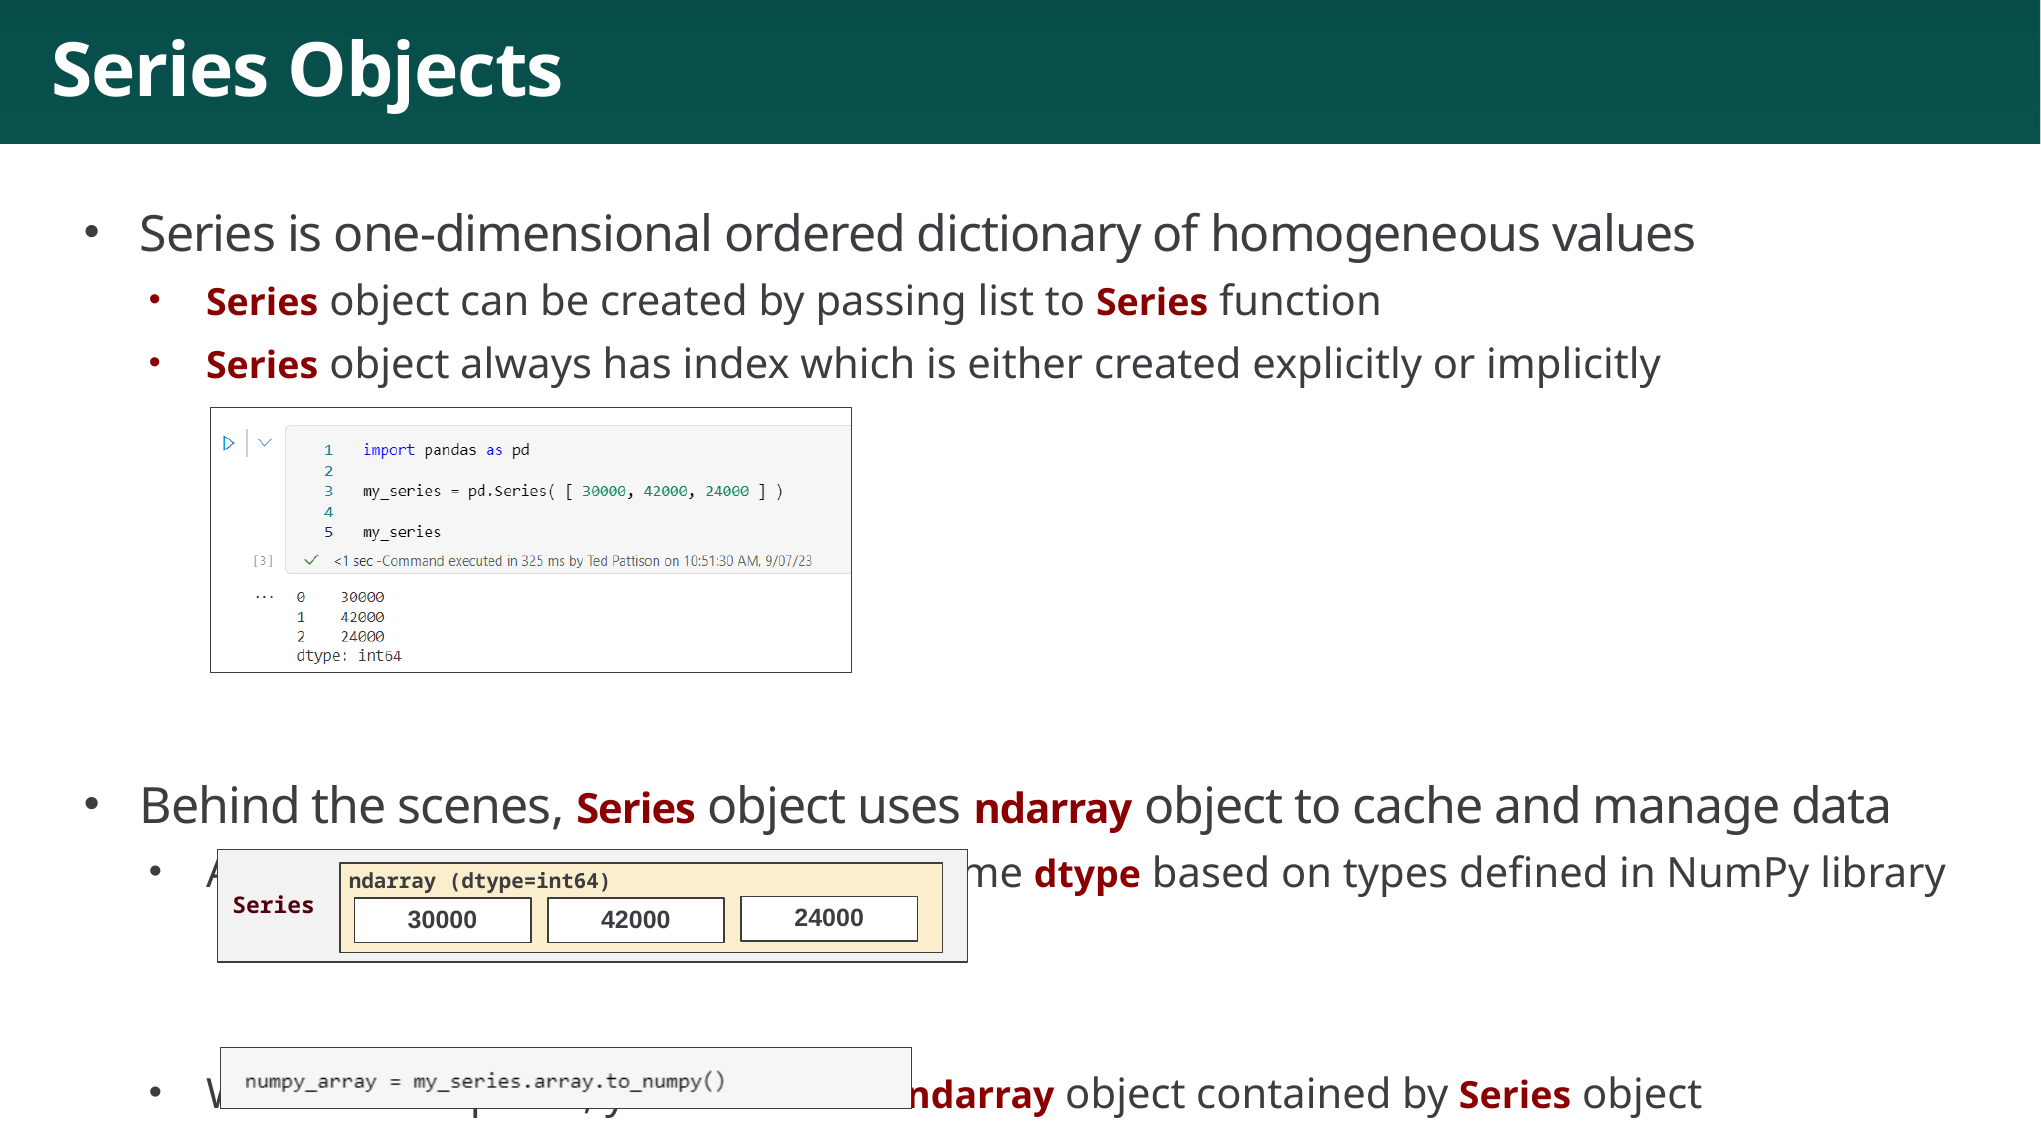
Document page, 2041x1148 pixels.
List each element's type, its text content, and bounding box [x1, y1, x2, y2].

list Series is one-dimensional ordered dictionary of homogeneous values Series object can be created by passing list to Series function Series object always has index which is either created explicitly or implicitly Behind the scenes, Series object uses ndarray object to cache and manage data All values in Series object must have same dtype based on types defined in NumPy library Whenever required, you can access ndarray object contained by Series object [83, 201, 1988, 1040]
picture [220, 1047, 913, 1109]
title Series Objects [51, 31, 1988, 113]
picture [210, 407, 852, 674]
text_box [217, 849, 968, 963]
